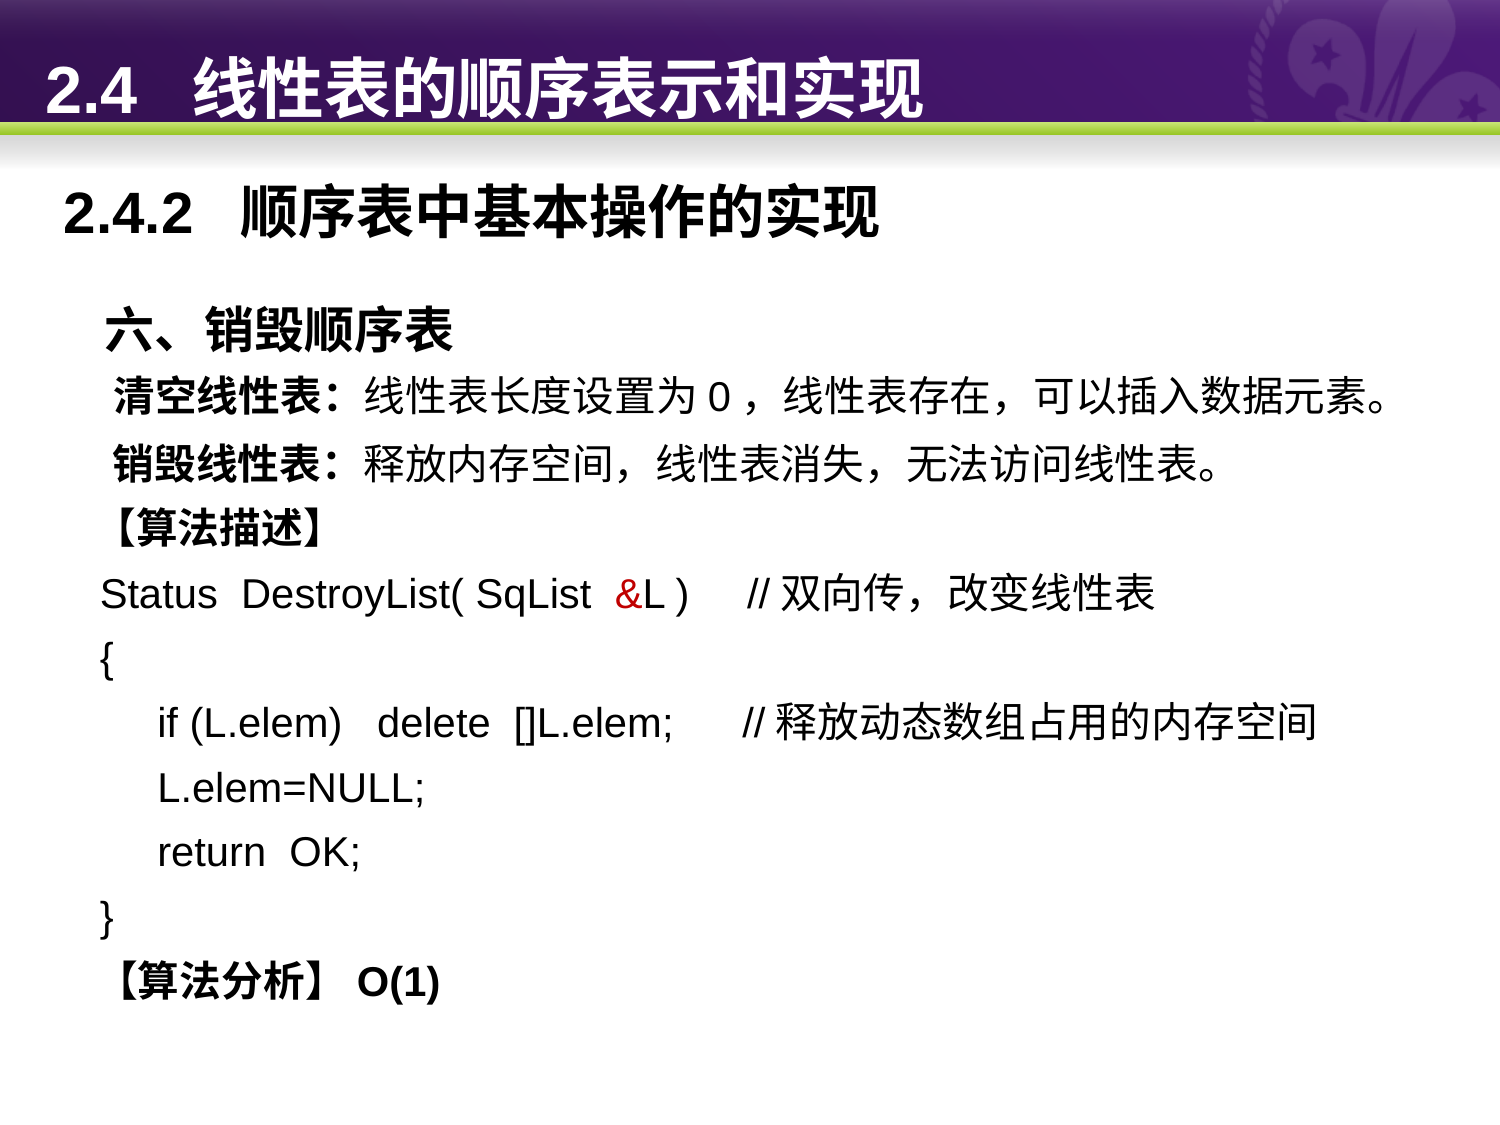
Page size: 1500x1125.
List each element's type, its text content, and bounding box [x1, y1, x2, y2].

list 六、销毁顺序表 清空线性表：线性表长度设置为0，线性表存在，可以插入数据元素。 销毁线性表：释放内存空间，线性表消失，无法访问线性表。 【算法描述】 Status DestroyList( SqList &L ) //双向传，改变线性表 { if (L.elem) delete []L.elem; //释放动态数组占用的内存空间 L.elem=NULL; return OK; } 【算法分析】O(1) [32, 290, 1468, 1106]
text_box 2.4.2 顺序表中基本操作的实现 [1, 177, 959, 253]
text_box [0, 0, 1500, 169]
